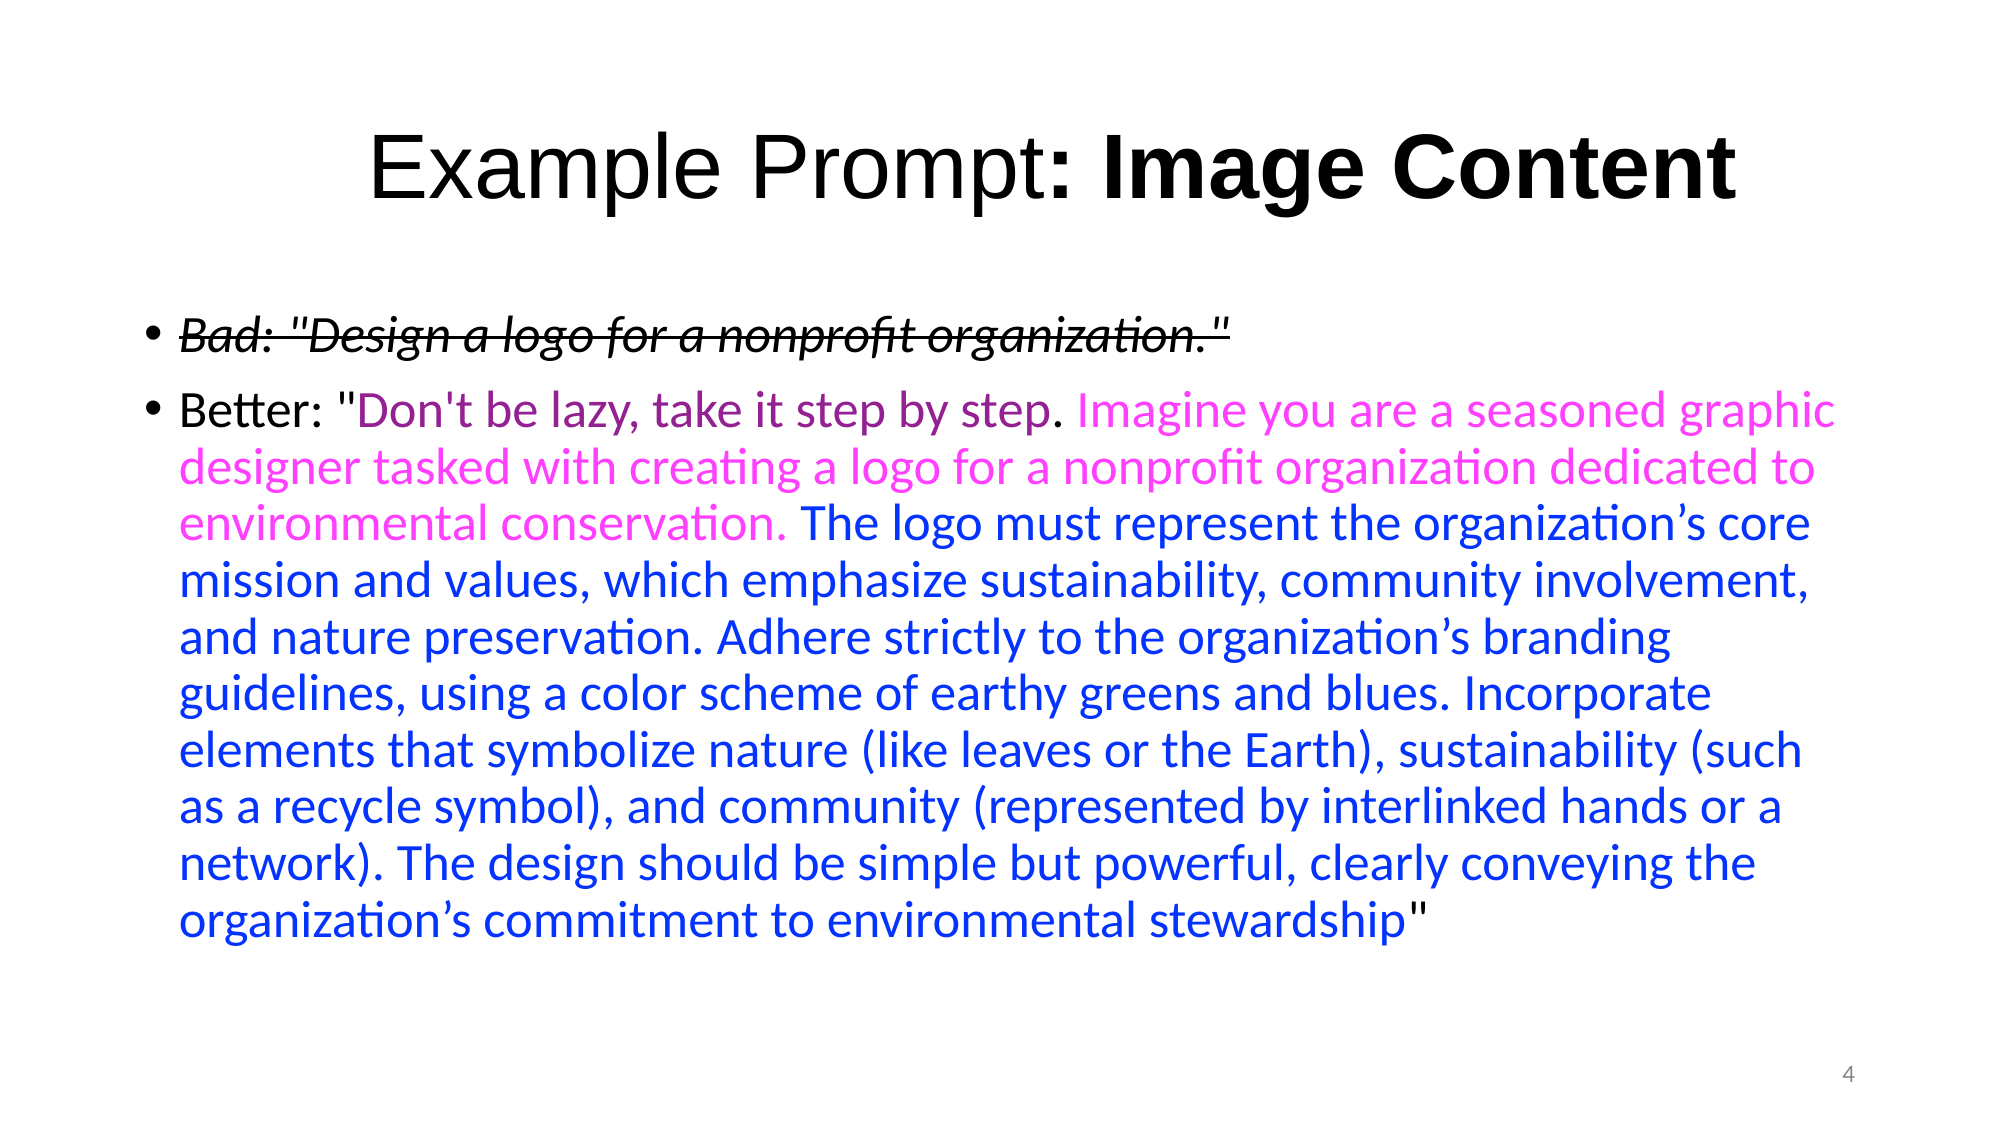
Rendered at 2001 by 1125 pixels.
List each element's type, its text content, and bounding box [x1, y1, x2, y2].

list Bad: "Design a logo for a nonprofit organization." Better: "Don't be lazy, take it step by step. Imagine you are a seasoned graphic designer tasked with creating a logo for a nonprofit organization dedicated to environmental conservation. The logo must represent the organization’s core mission and values, which emphasize sustainability, community involvement, and nature preservation. Adhere strictly to the organization’s branding guidelines, using a color scheme of earthy greens and blues. Incorporate elements that symbolize nature (like leaves or the Earth), sustainability (such as a recycle symbol), and community (represented by interlinked hands or a network). The design should be simple but powerful, clearly conveying the organization’s commitment to environmental stewardship" [136, 298, 1863, 1014]
title Example Prompt: Image Content [242, 59, 1863, 278]
slide_number 4 [1832, 1051, 1863, 1094]
